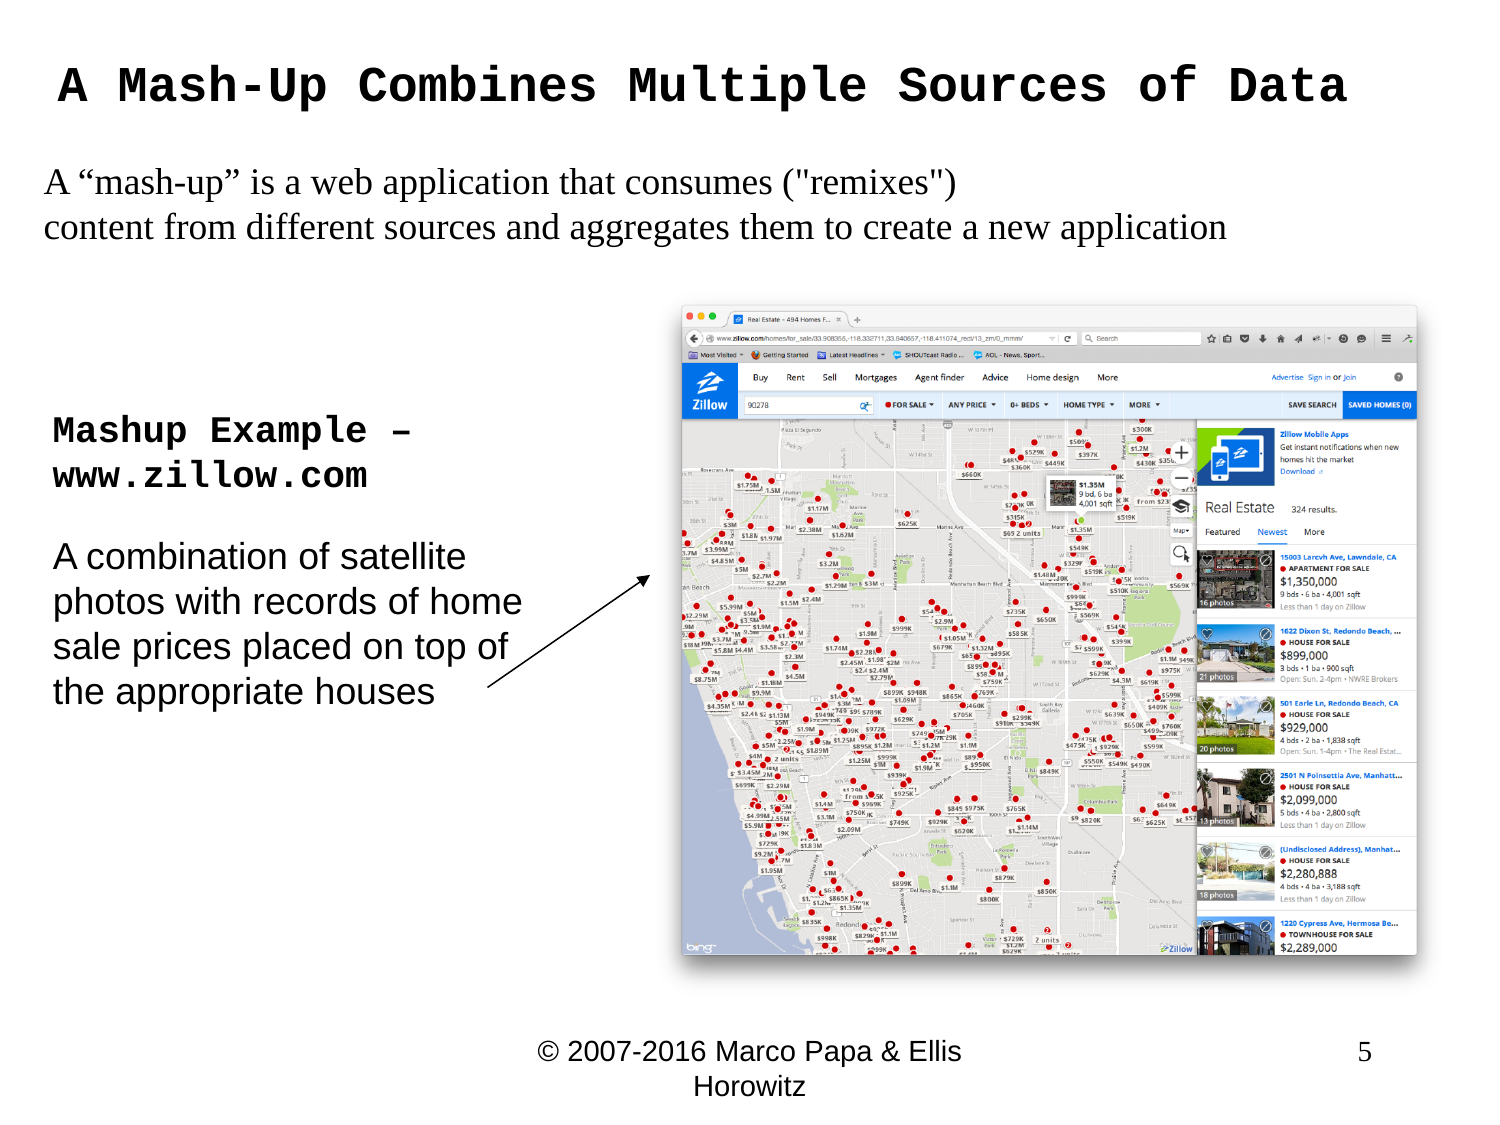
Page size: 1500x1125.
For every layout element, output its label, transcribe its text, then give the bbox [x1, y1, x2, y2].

text_box A Mash-Up Combines Multiple Sources of Data [42, 44, 1363, 120]
slide_number 5 [1074, 1025, 1388, 1100]
text_box A “mash-up” is a web application that consumes ("remixes") content from different sources and aggregates them to create a new application [28, 149, 1245, 315]
text_box [487, 575, 644, 688]
footer © 2007-2016 Marco Papa & Ellis Horowitz [462, 1025, 1038, 1100]
picture [649, 287, 1448, 1001]
text_box A combination of satellite photos with records of home sale prices placed on top of the appropriate houses [38, 524, 539, 720]
title Mashup Example – www.zillow.com [37, 362, 525, 538]
